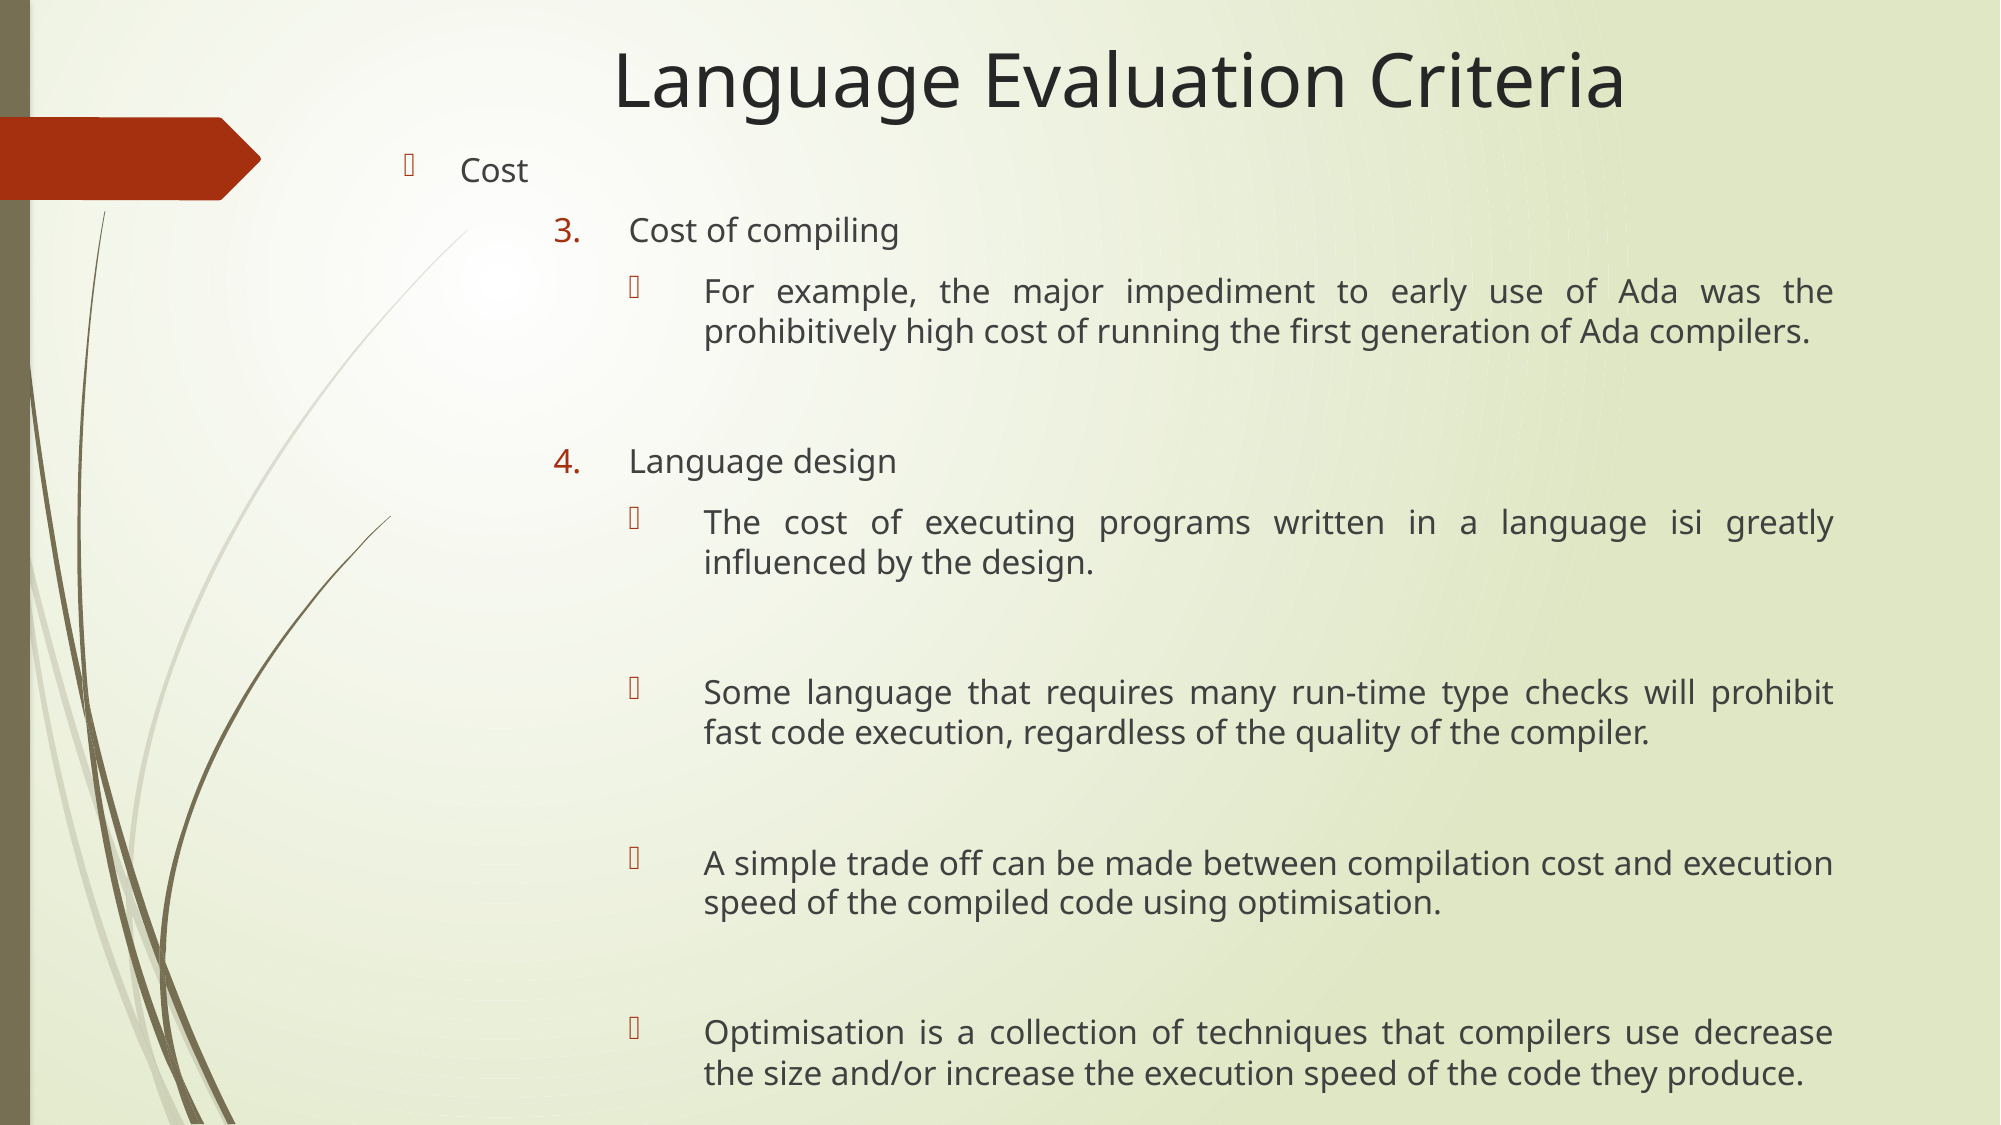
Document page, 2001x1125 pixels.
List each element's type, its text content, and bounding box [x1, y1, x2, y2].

list Cost Cost of compiling For example, the major impediment to early use of Ada was the prohibitively high cost of running the first generation of Ada compilers. Language design The cost of executing programs written in a language isi greatly influenced by the design. Some language that requires many run-time type checks will prohibit fast code execution, regardless of the quality of the compiler. A simple trade off can be made between compilation cost and execution speed of the compiled code using optimisation. Optimisation is a collection of techniques that compilers use decrease the size and/or increase the execution speed of the code they produce. [388, 141, 1851, 1125]
title Language Evaluation Criteria [389, 24, 1851, 141]
